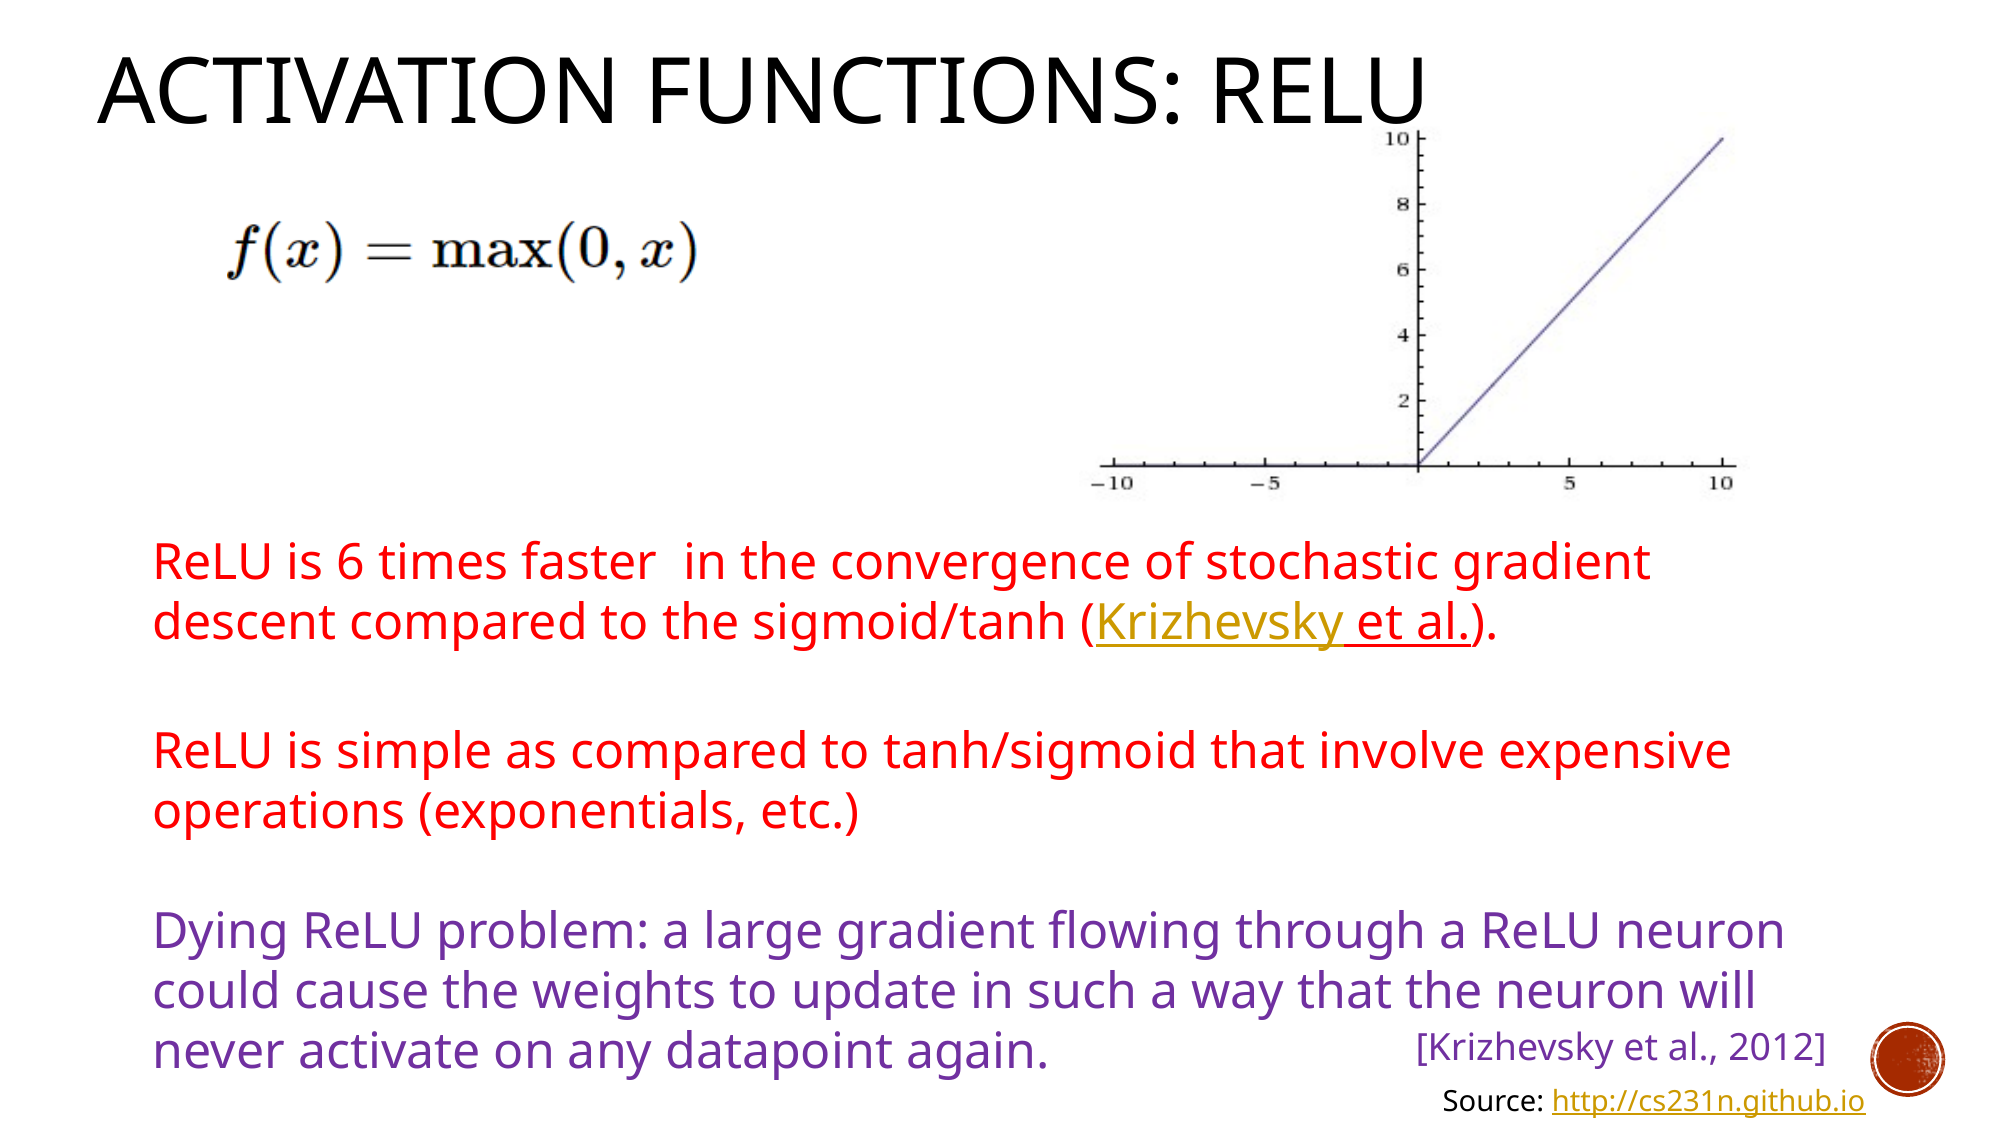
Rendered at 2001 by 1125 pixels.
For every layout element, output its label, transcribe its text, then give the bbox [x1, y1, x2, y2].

text_box Activation Functions: RELU [82, 1, 1733, 186]
picture [1079, 112, 1750, 505]
text_box ReLU is 6 times faster in the convergence of stochastic gradient descent compared to the sigmoid/tanh (Krizhevsky et al.). ReLU is simple as compared to tanh/sigmoid that involve expensive operations (exponentials, etc.) Dying ReLU problem: a large gradient flowing through a ReLU neuron could cause the weights to update in such a way that the neuron will never activate on any datapoint again. [137, 522, 1863, 1086]
text_box Source: http://cs231n.github.io [1428, 1074, 1881, 1125]
picture [227, 220, 700, 288]
